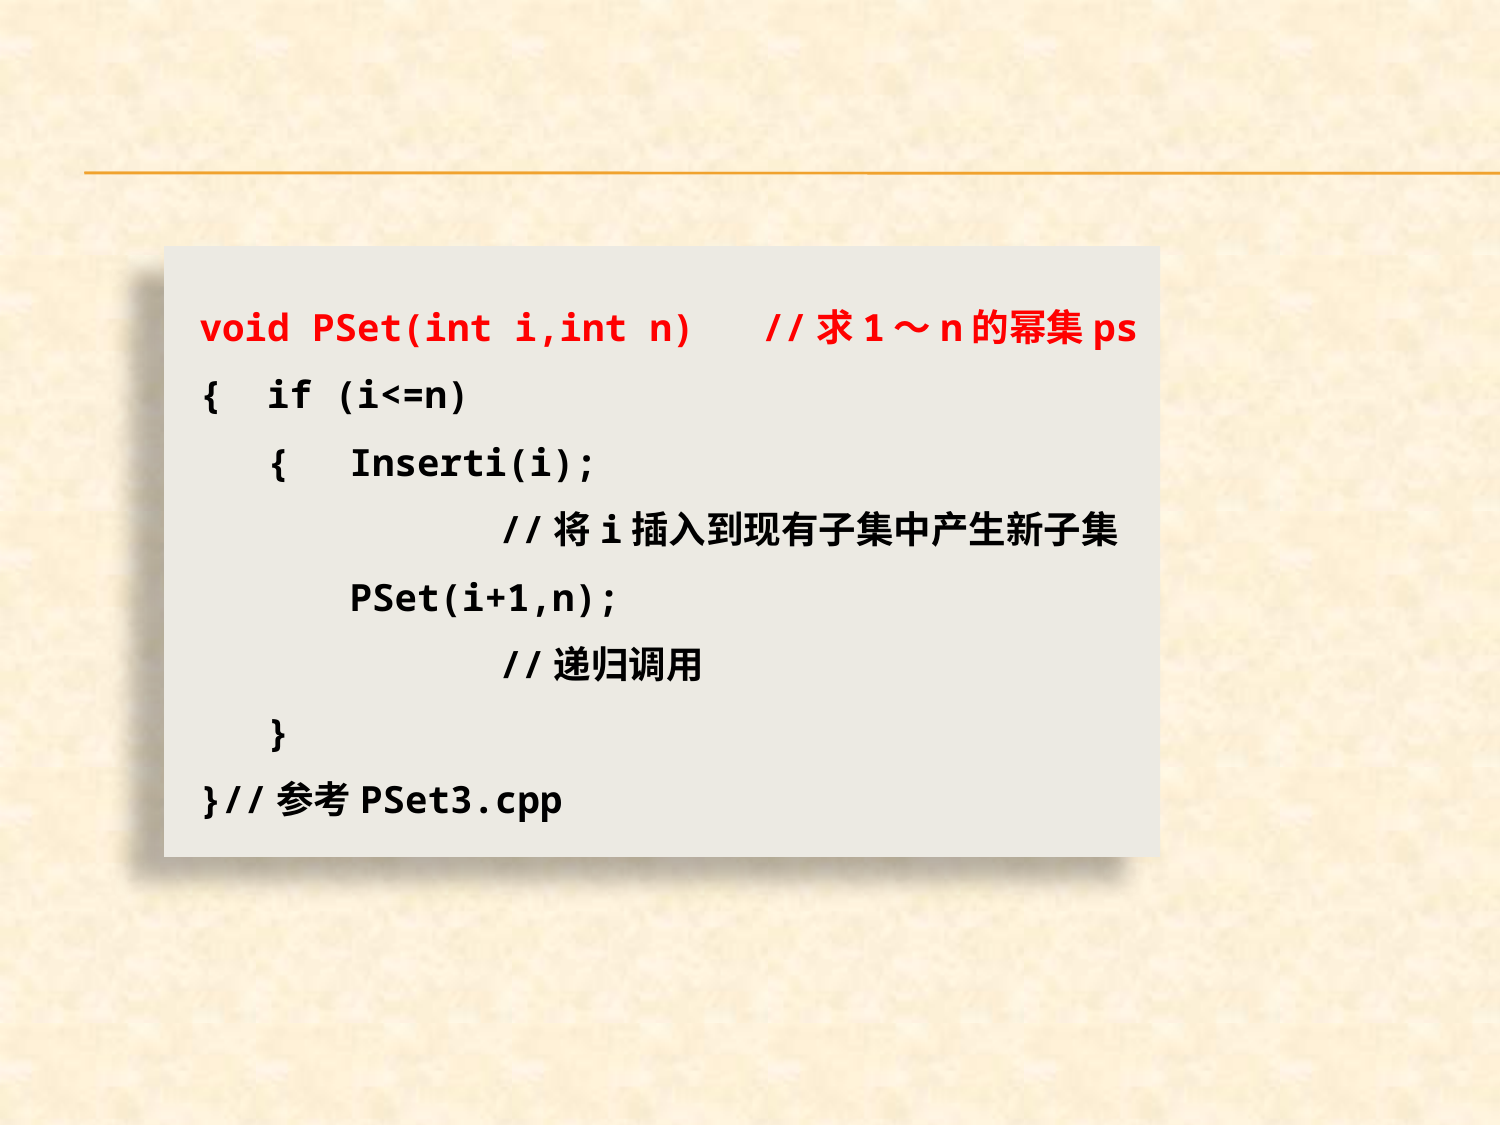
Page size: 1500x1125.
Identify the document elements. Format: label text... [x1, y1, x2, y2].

text_box void PSet(int i,int n) //求1～n的幂集ps { if (i<=n) { Inserti(i); //将i插入到现有子集中产生新子集 PSet(i+1,n); //递归调用 } }//参考PSet3.cpp [163, 245, 1161, 858]
picture [0, 0, 1500, 1125]
